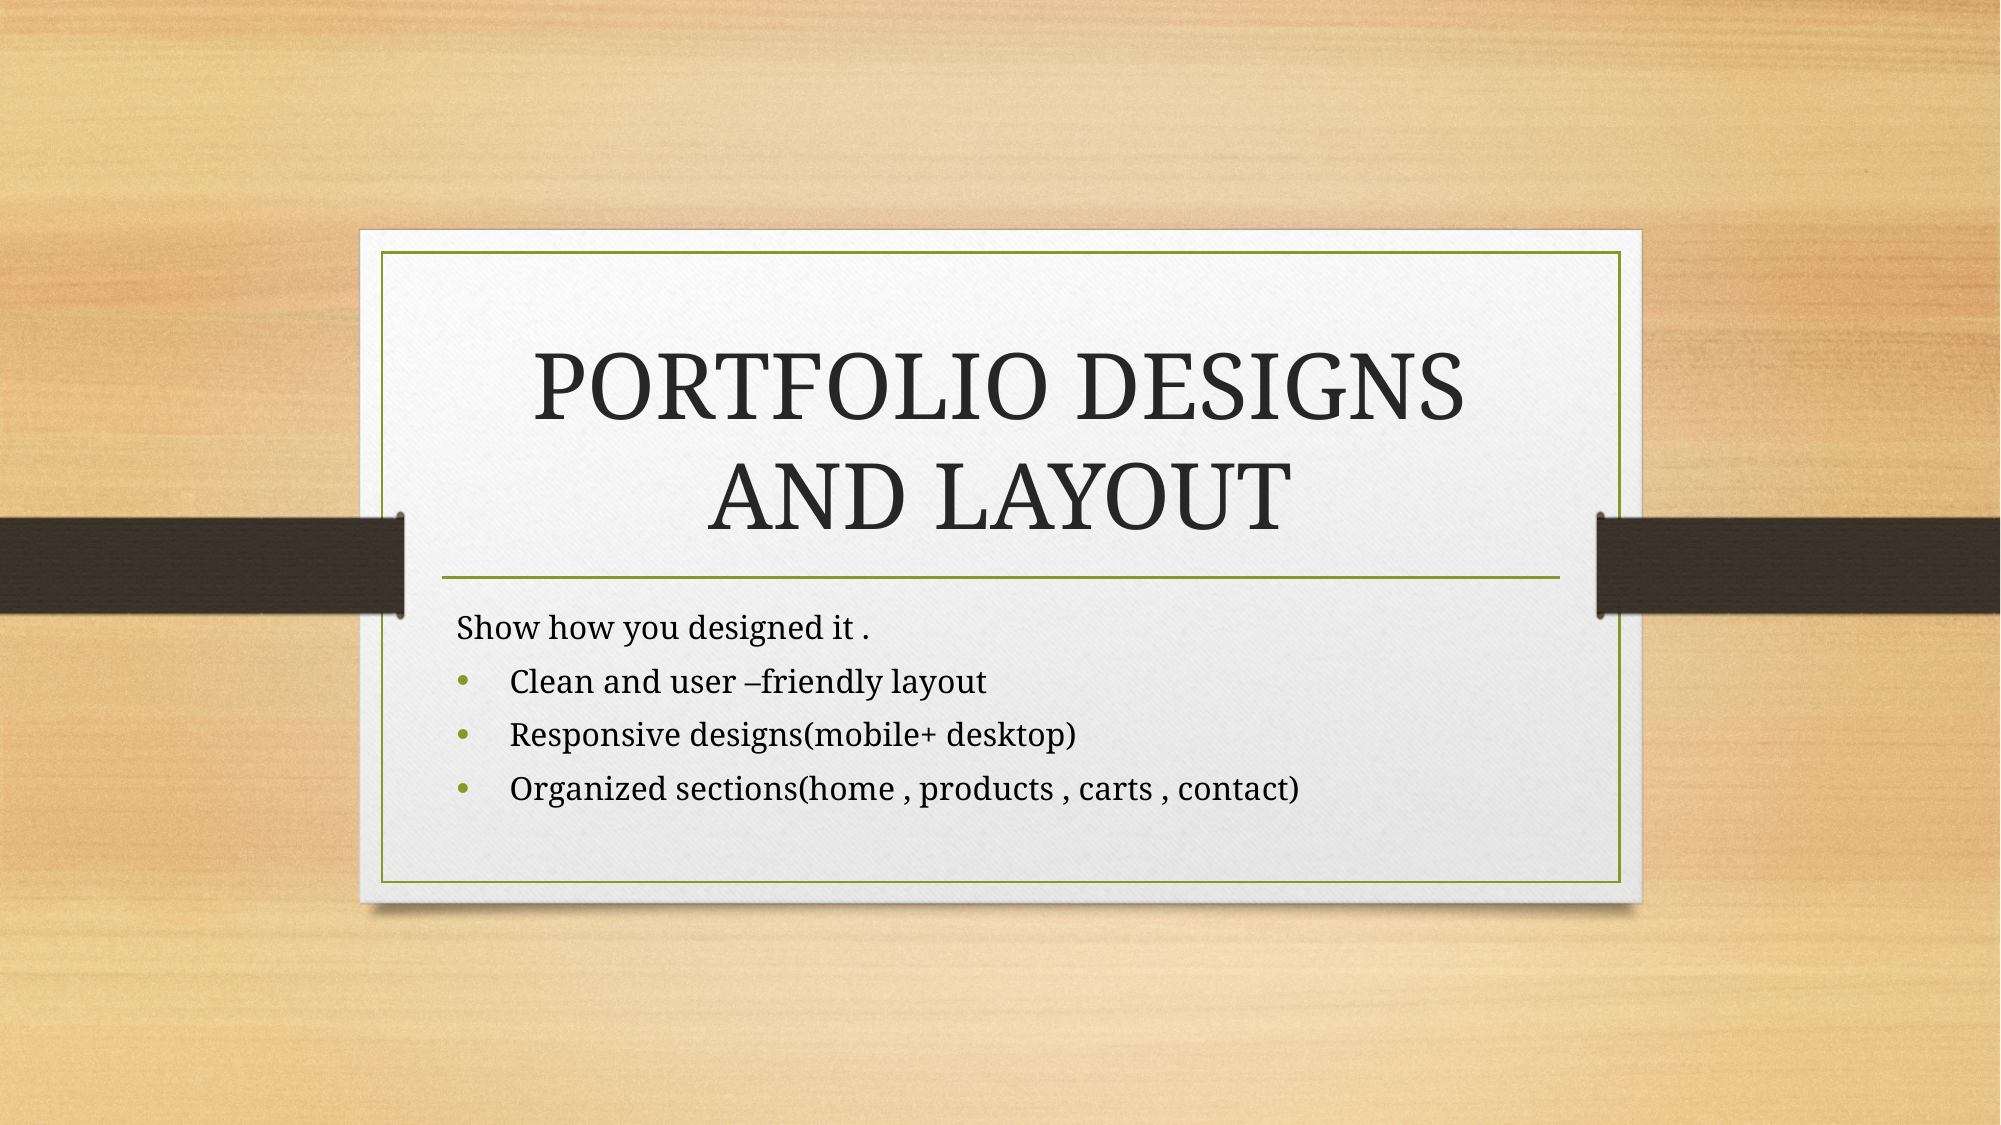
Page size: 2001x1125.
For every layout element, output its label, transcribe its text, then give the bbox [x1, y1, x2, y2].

picture [0, 0, 2001, 1125]
subtitle Show how you designed it . Clean and user –friendly layout Responsive designs(mobile+ desktop) Organized sections(home , products , carts , contact) [441, 600, 1560, 817]
title PORTFOLIO DESIGNS AND LAYOUT [441, 306, 1560, 556]
